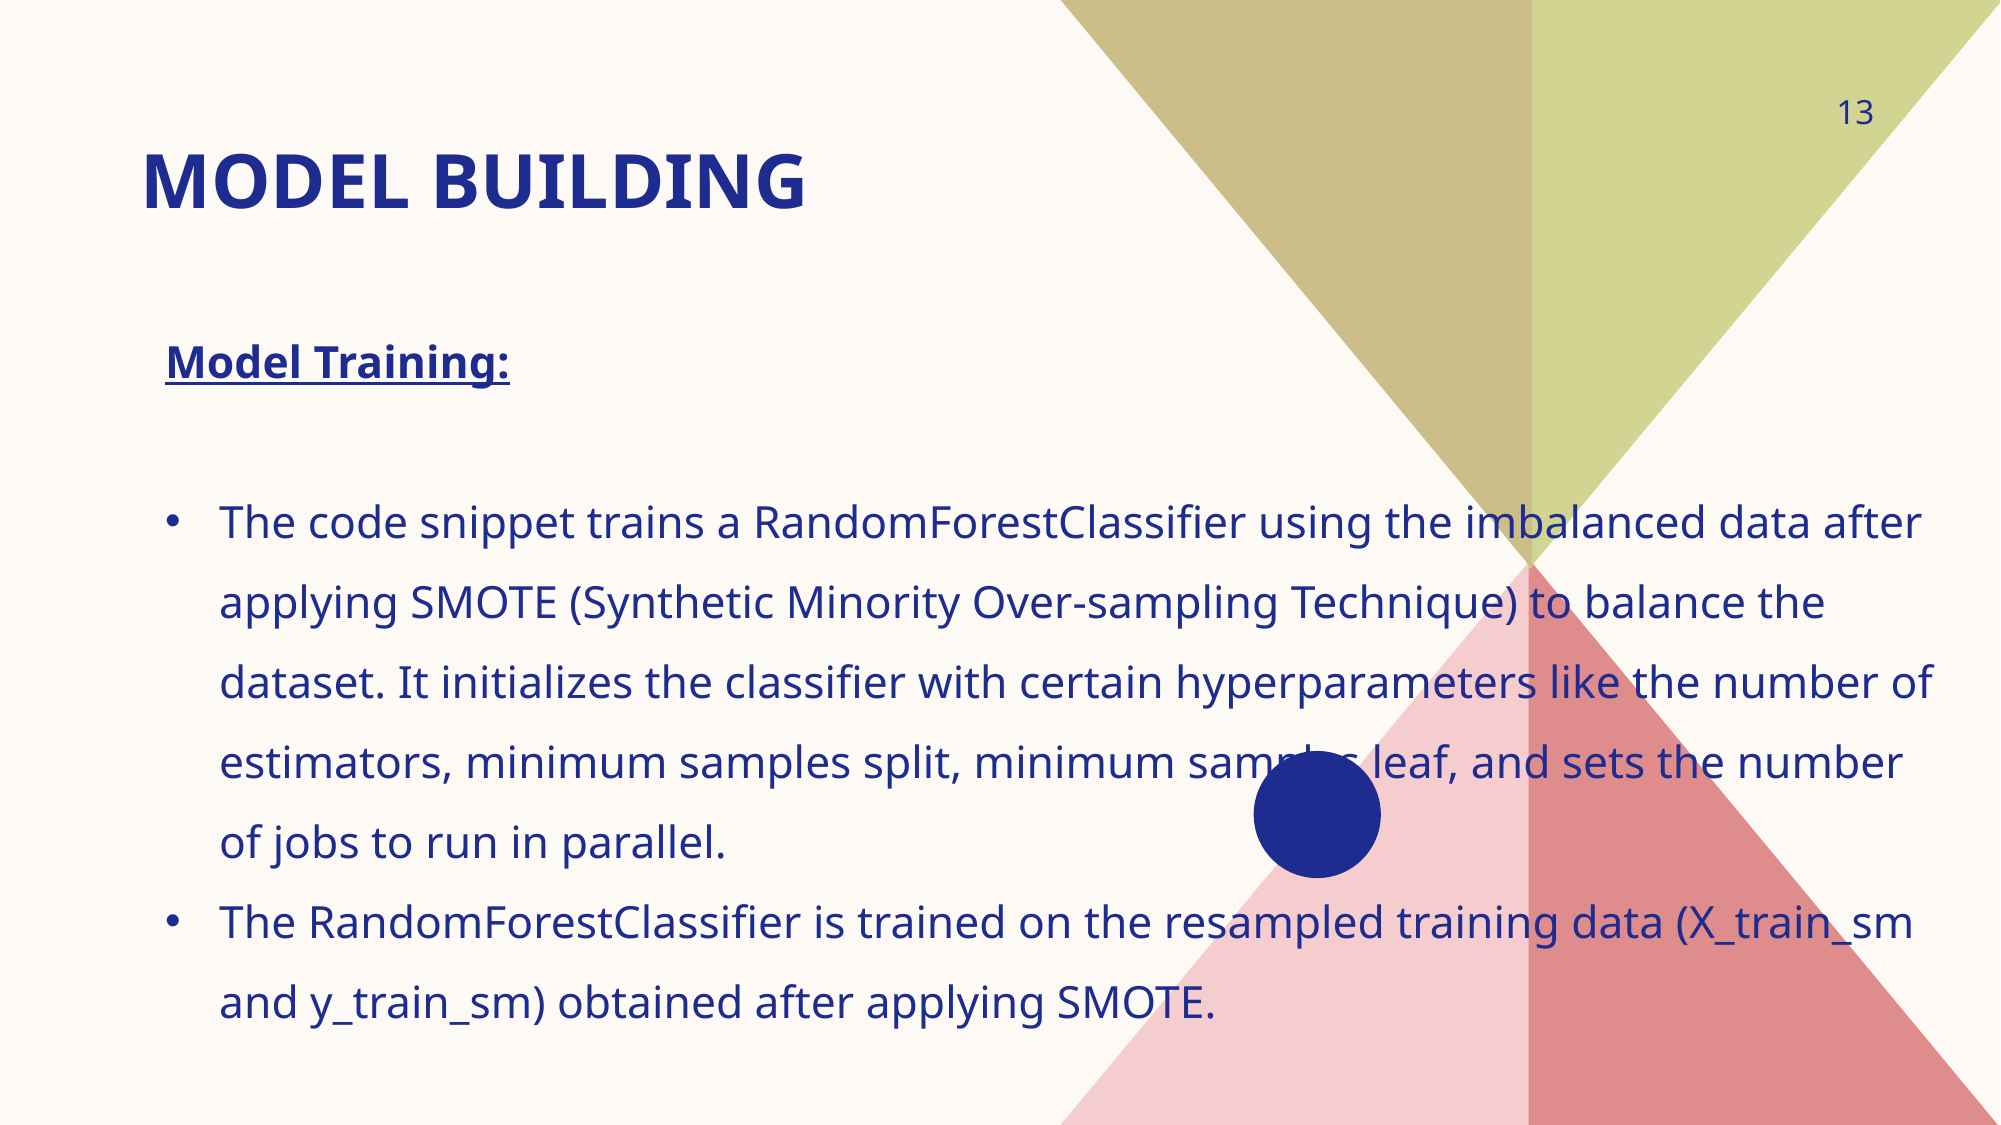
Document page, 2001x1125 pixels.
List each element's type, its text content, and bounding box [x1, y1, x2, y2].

slide_number 13 [1699, 75, 1875, 153]
list Model Training: The code snippet trains a RandomForestClassifier using the imbalanced data after applying SMOTE (Synthetic Minority Over-sampling Technique) to balance the dataset. It initializes the classifier with certain hyperparameters like the number of estimators, minimum samples split, minimum samples leaf, and sets the number of jobs to run in parallel. The RandomForestClassifier is trained on the resampled training data (X_train_sm and y_train_sm) obtained after applying SMOTE. [150, 307, 1975, 1036]
title Model building [125, 94, 1206, 224]
